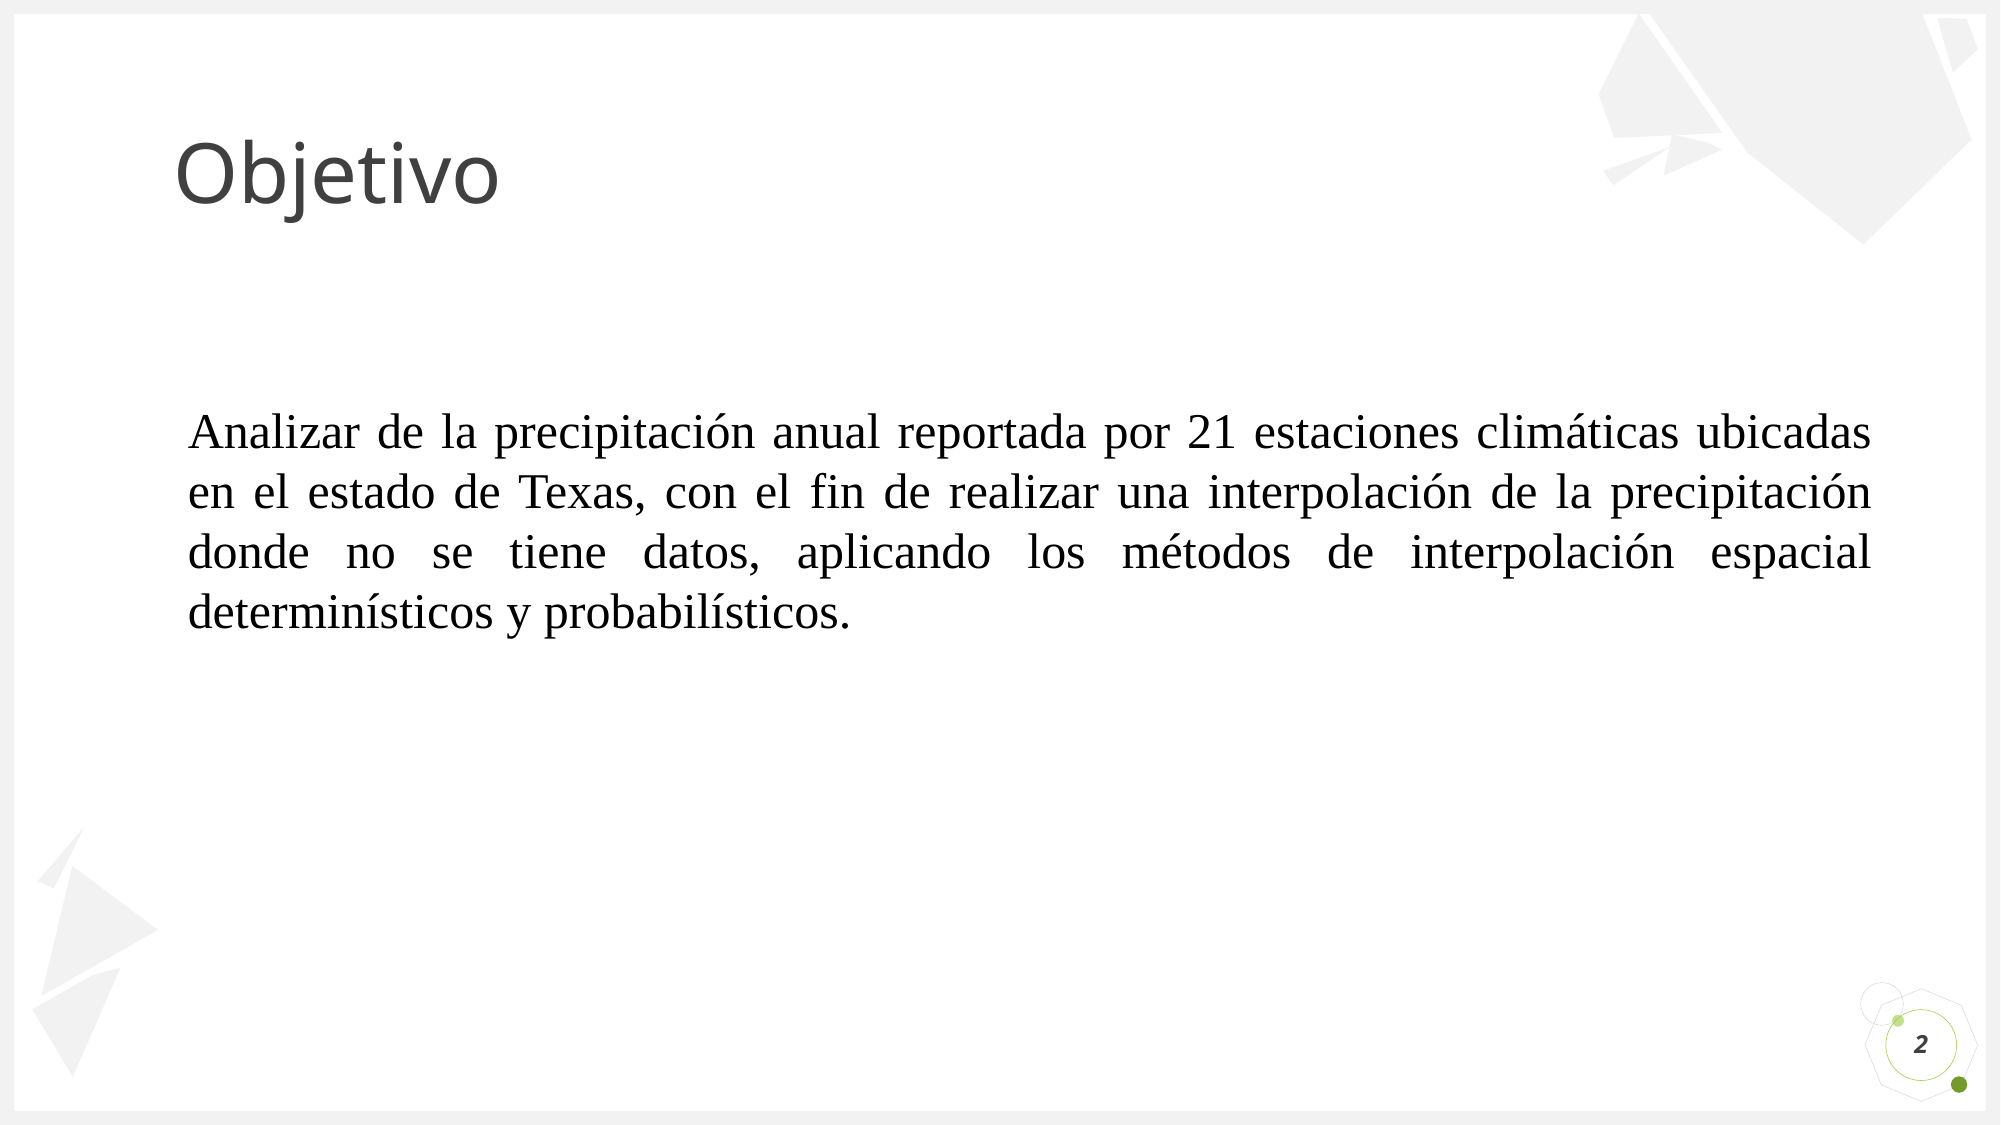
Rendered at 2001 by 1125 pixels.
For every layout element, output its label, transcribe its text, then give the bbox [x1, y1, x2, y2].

title Objetivo [173, 141, 2000, 212]
text_box Analizar de la precipitación anual reportada por 21 estaciones climáticas ubicadas en el estado de Texas, con el fin de realizar una interpolación de la precipitación donde no se tiene datos, aplicando los métodos de interpolación espacial determinísticos y probabilísticos. [173, 391, 1888, 646]
slide_number 2 [1885, 1009, 1957, 1081]
